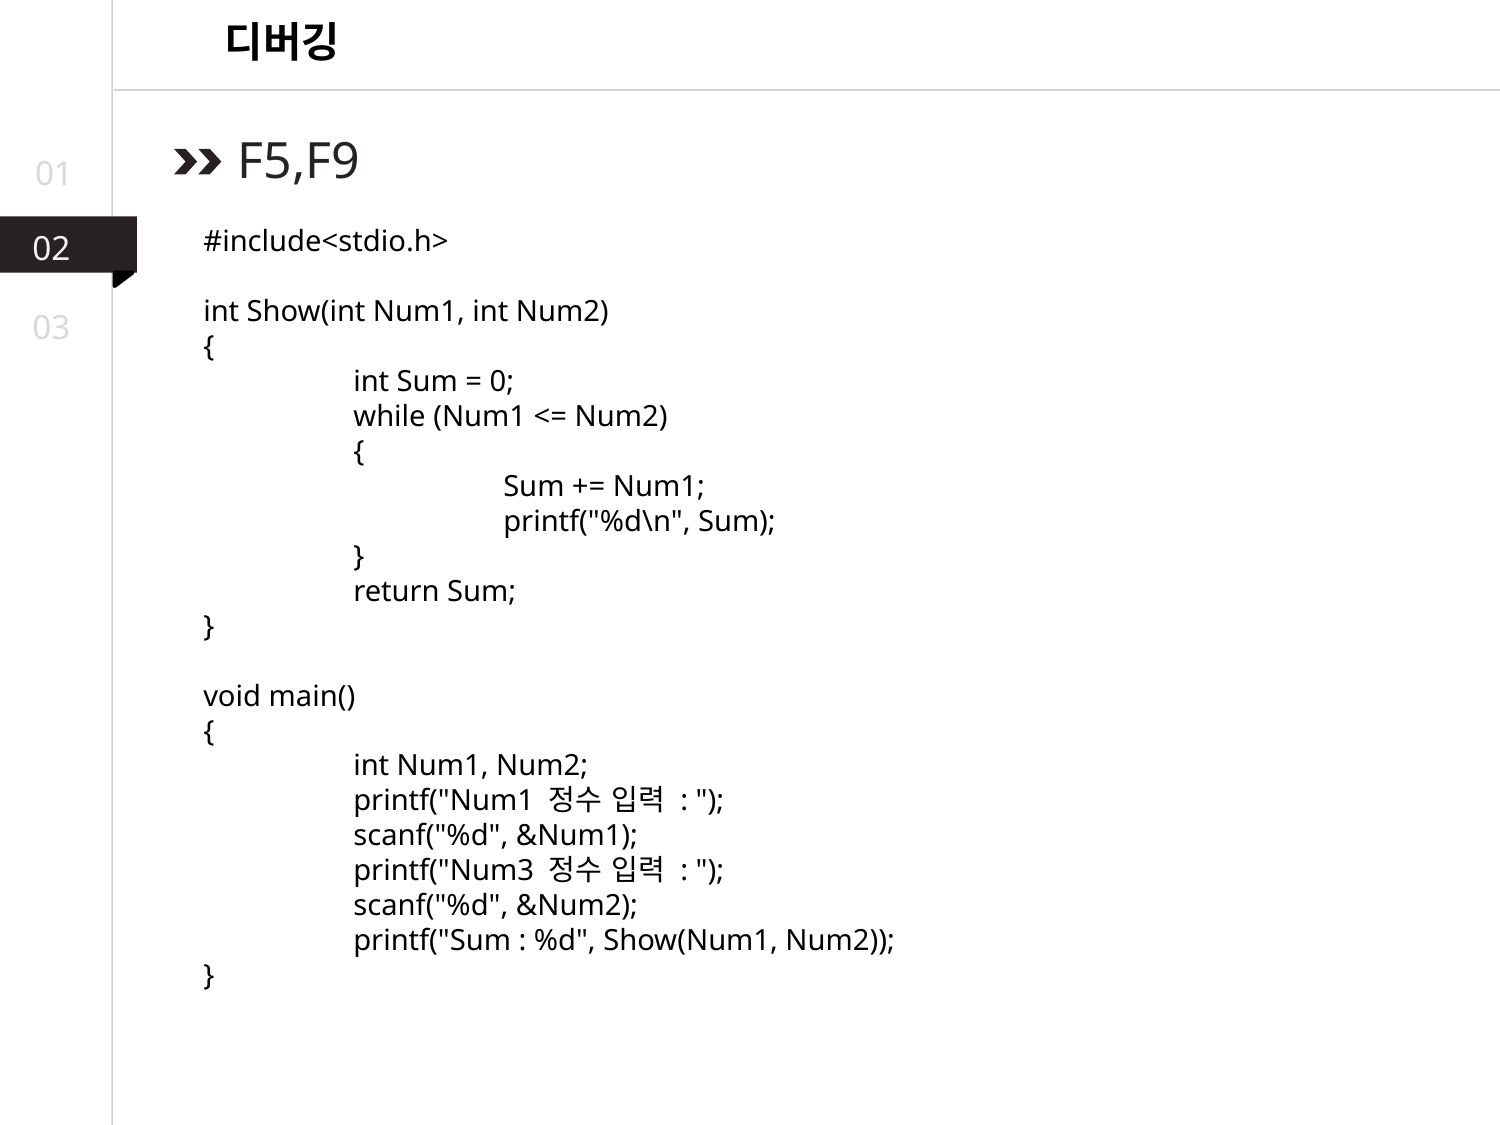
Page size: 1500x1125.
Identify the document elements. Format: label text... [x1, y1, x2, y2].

text_box 디버깅 [121, 8, 443, 74]
text_box [117, 214, 139, 275]
text_box 03 [17, 298, 92, 354]
text_box #include<stdio.h> int Show(int Num1, int Num2) { int Sum = 0; while (Num1 <= Num2) { Sum += Num1; printf("%d\n", Sum); } return Sum; } void main() { int Num1, Num2; printf("Num1 정수 입력 : "); scanf("%d", &Num1); printf("Num3 정수 입력 : "); scanf("%d", &Num2); printf("Sum : %d", Show(Num1, Num2)); } [188, 214, 1487, 999]
text_box [172, 146, 199, 177]
text_box [117, 270, 135, 287]
text_box F5,F9 [209, 121, 396, 196]
text_box 01 [20, 144, 107, 200]
text_box 02 [17, 219, 92, 275]
text_box [0, 214, 107, 275]
text_box [196, 146, 223, 177]
